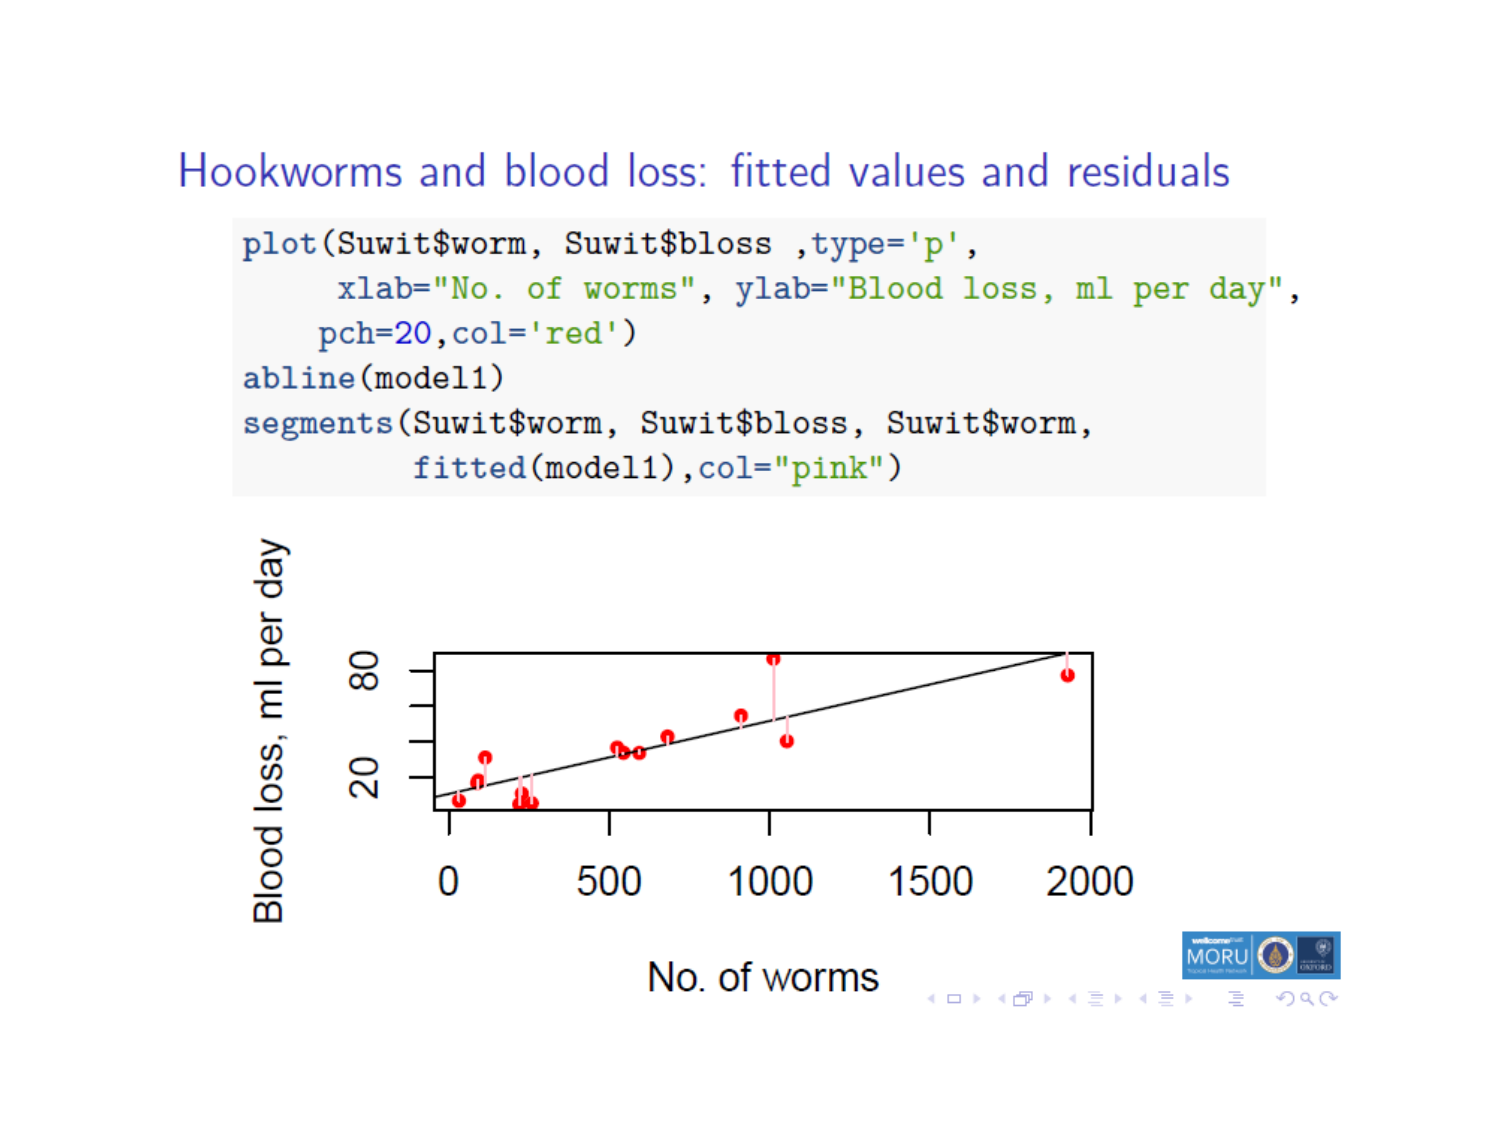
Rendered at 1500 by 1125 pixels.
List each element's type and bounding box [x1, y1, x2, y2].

picture [157, 118, 1342, 1007]
